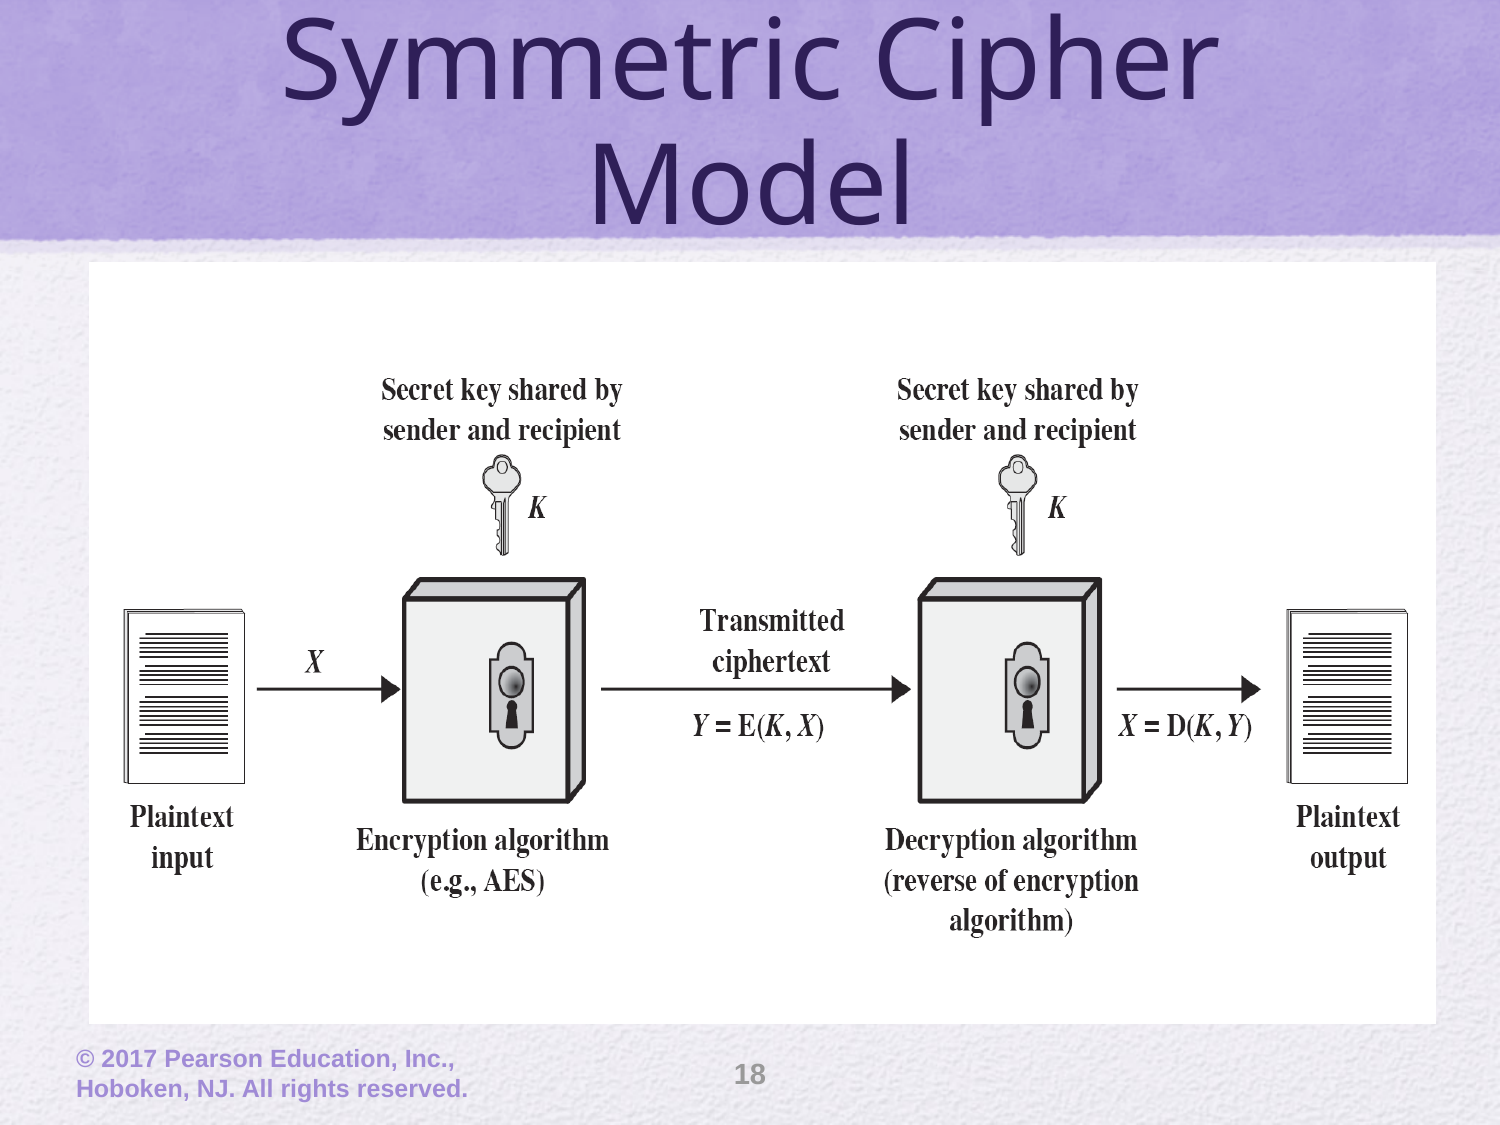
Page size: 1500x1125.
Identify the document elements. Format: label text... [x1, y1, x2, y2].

slide_number 18 [699, 1042, 800, 1103]
picture [0, 225, 1500, 1125]
footer © 2017 Pearson Education, Inc., Hoboken, NJ. All rights reserved. [60, 1042, 536, 1103]
title Symmetric Cipher Model [129, 6, 1373, 239]
